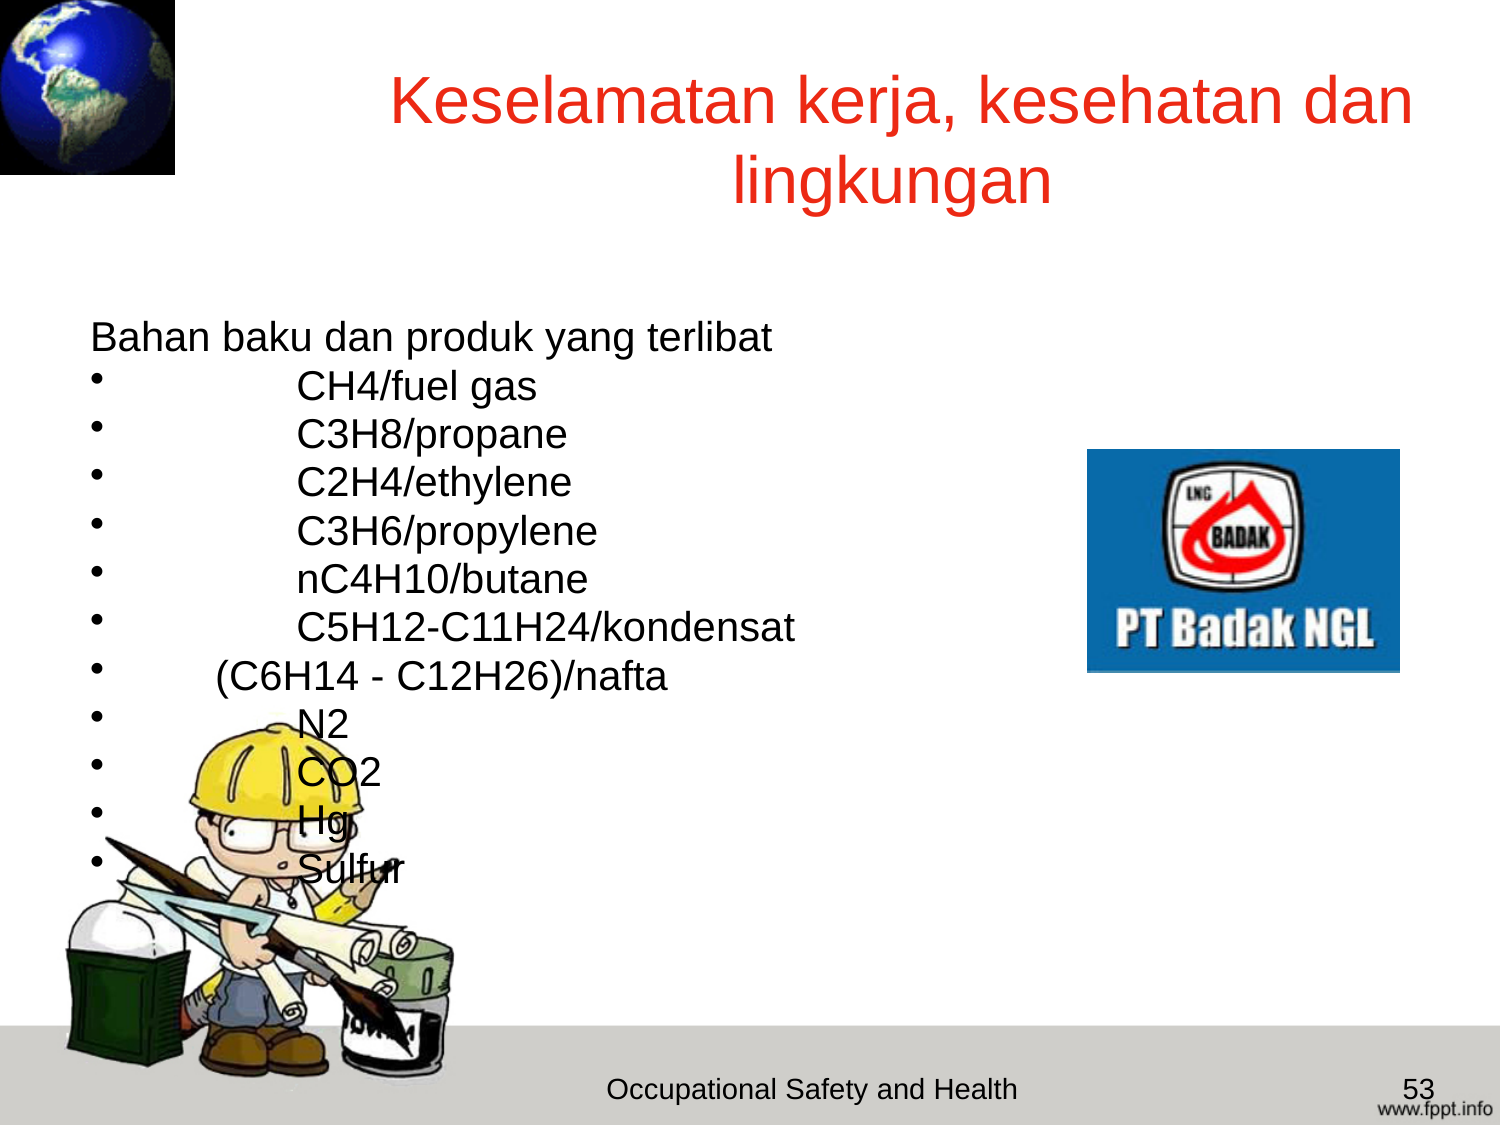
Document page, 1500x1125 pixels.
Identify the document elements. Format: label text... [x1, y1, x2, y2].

picture [0, 0, 1500, 1125]
text_box Occupational Safety and Health [575, 1037, 1050, 1113]
title Keselamatan kerja, kesehatan dan lingkungan [304, 37, 1500, 225]
text_box 53 [1137, 1037, 1450, 1113]
list Bahan baku dan produk yang terlibat CH4/fuel gas C3H8/propane C2H4/ethylene C3H6/propylene nC4H10/butane C5H12-C11H24/kondensat (C6H14 - C12H26)/nafta N2 CO2 Hg Sulfur [74, 312, 1076, 972]
